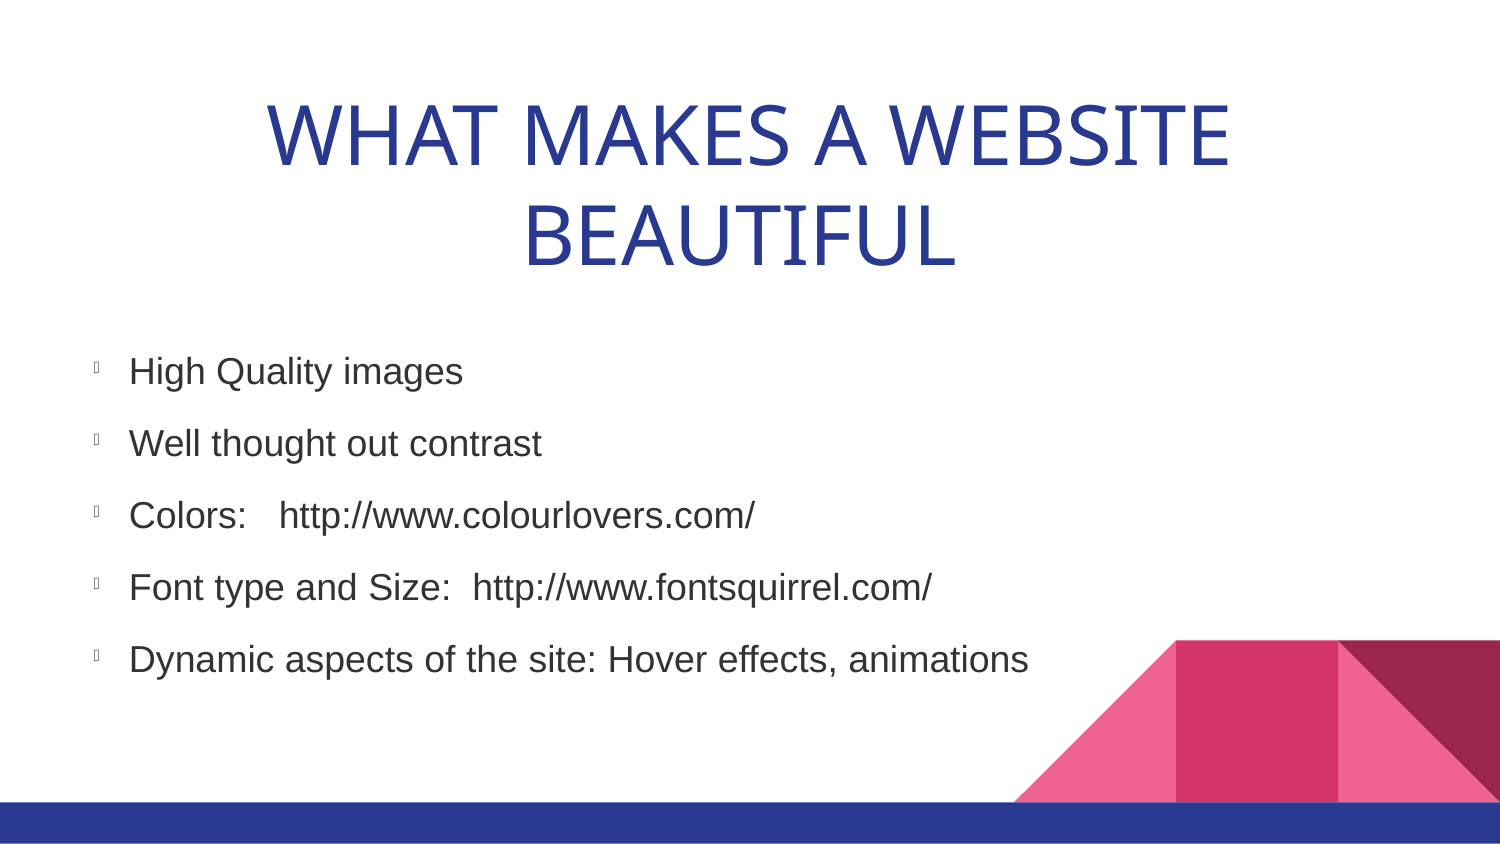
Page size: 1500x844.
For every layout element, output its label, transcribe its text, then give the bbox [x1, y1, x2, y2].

text_box WHAT MAKES A WEBSITE BEAUTIFUL [51, 67, 1449, 305]
text_box High Quality images Well thought out contrast Colors: http://www.colourlovers.com/ Font type and Size: http://www.fontsquirrel.com/ Dynamic aspects of the site: Hover effects, animations [78, 304, 1477, 844]
